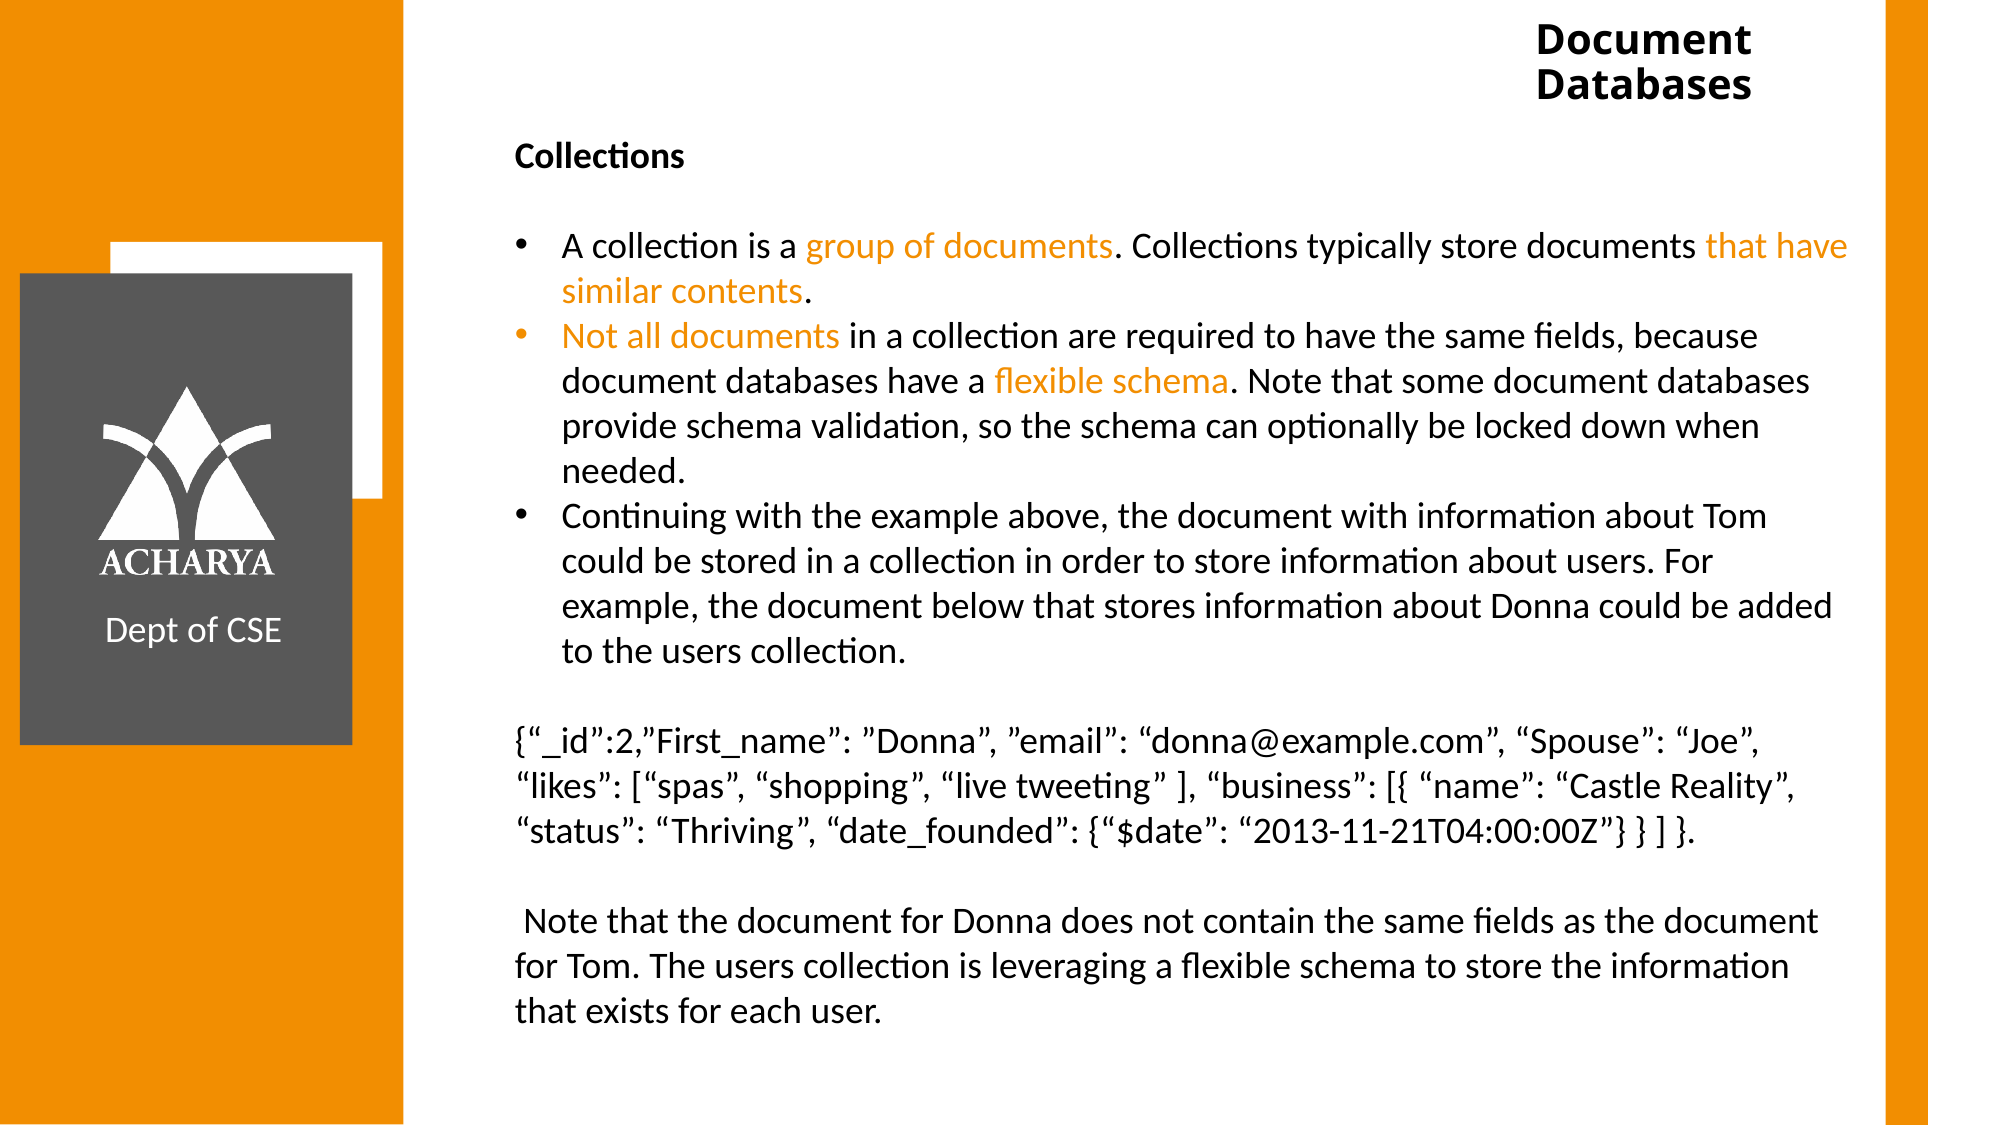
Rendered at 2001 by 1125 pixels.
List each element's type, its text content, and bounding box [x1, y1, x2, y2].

text_box Document Databases [1533, 16, 1886, 109]
text_box [1885, 0, 1928, 1125]
text_box [0, 0, 404, 1125]
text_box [19, 241, 383, 745]
text_box Collections A collection is a group of documents. Collections typically store documents that have similar contents. Not all documents in a collection are required to have the same fields, because document databases have a flexible schema. Note that some document databases provide schema validation, so the schema can optionally be locked down when needed. Continuing with the example above, the document with information about Tom could be stored in a collection in order to store information about users. For example, the document below that stores information about Donna could be added to the users collection. {“_id”:2,”First_name”: ”Donna”, ”email”: “donna@example.com”, “Spouse”: “Joe”, “likes”: [“spas”, “shopping”, “live tweeting” ], “business”: [{ “name”: “Castle Reality”, “status”: “Thriving”, “date_founded”: {“$date”: “2013-11-21T04:00:00Z”} } ] }. Note that the document for Donna does not contain the same fields as the document for Tom. The users collection is leveraging a flexible schema to store the information that exists for each user. [500, 123, 1865, 1038]
